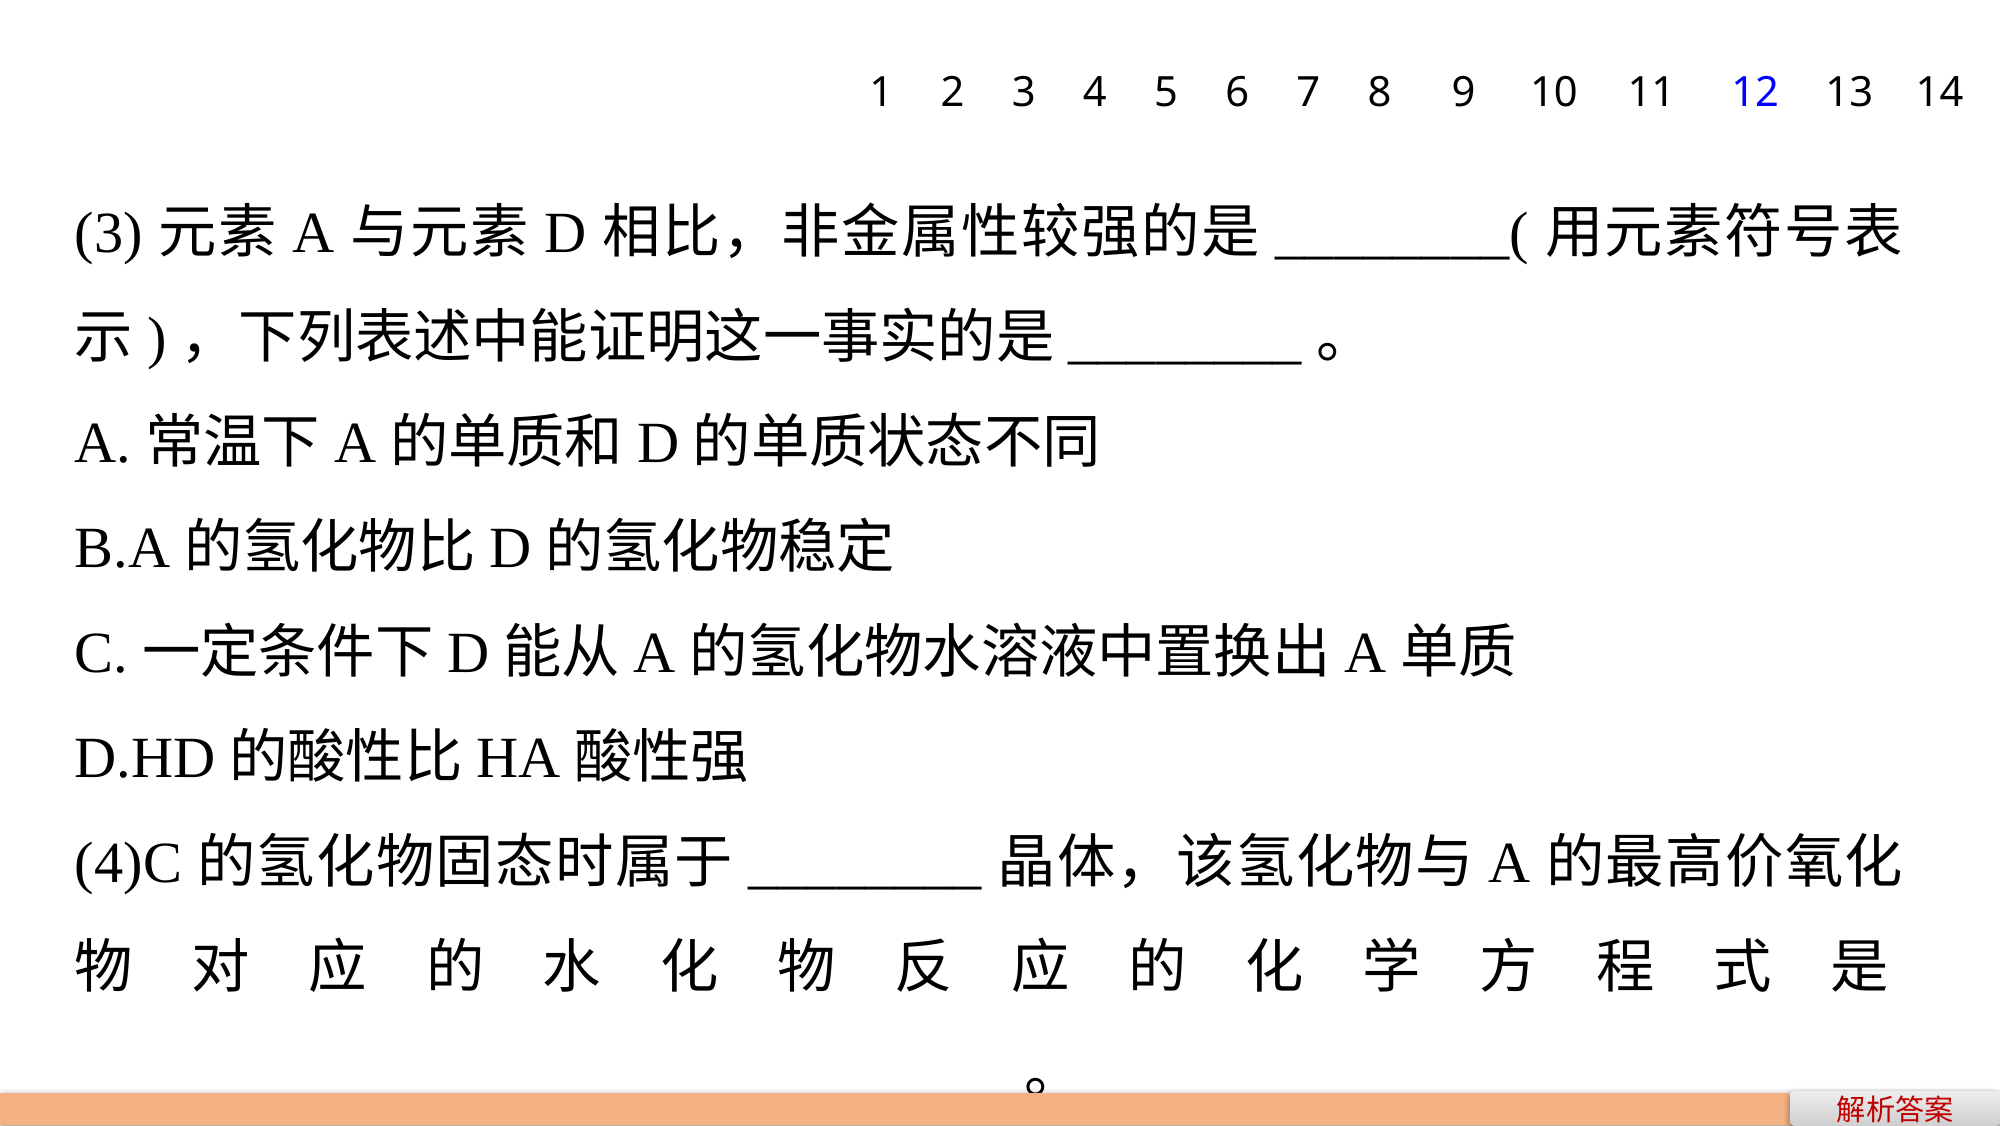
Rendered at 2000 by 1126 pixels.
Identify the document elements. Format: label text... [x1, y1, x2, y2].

text_box 14 [1905, 42, 1984, 137]
text_box 6 [1210, 42, 1270, 137]
text_box 1 [854, 42, 914, 137]
text_box 10 [1507, 42, 1599, 137]
text_box 9 [1423, 42, 1496, 137]
text_box 13 [1811, 42, 1894, 137]
text_box 12 [1707, 42, 1800, 137]
text_box (3)元素A与元素D相比，非金属性较强的是________(用元素符号表示)，下列表述中能证明这一事实的是________。 A.常温下A的单质和D的单质状态不同 B.A的氢化物比D的氢化物稳定 C.一定条件下D能从A的氢化物水溶液中置换出A单质 D.HD的酸性比HA酸性强 (4)C的氢化物固态时属于________晶体，该氢化物与A的最高价氧化物对应的水化物反应的化学方程式是________________________________。 [54, 149, 1923, 1092]
text_box 3 [996, 42, 1056, 137]
text_box 11 [1610, 42, 1696, 137]
text_box 5 [1139, 42, 1199, 137]
text_box [0, 1092, 1787, 1126]
text_box 解析答案 [1788, 1089, 2000, 1126]
text_box 4 [1067, 42, 1127, 137]
text_box 8 [1352, 42, 1412, 137]
text_box 7 [1281, 42, 1341, 137]
text_box 2 [925, 42, 985, 137]
